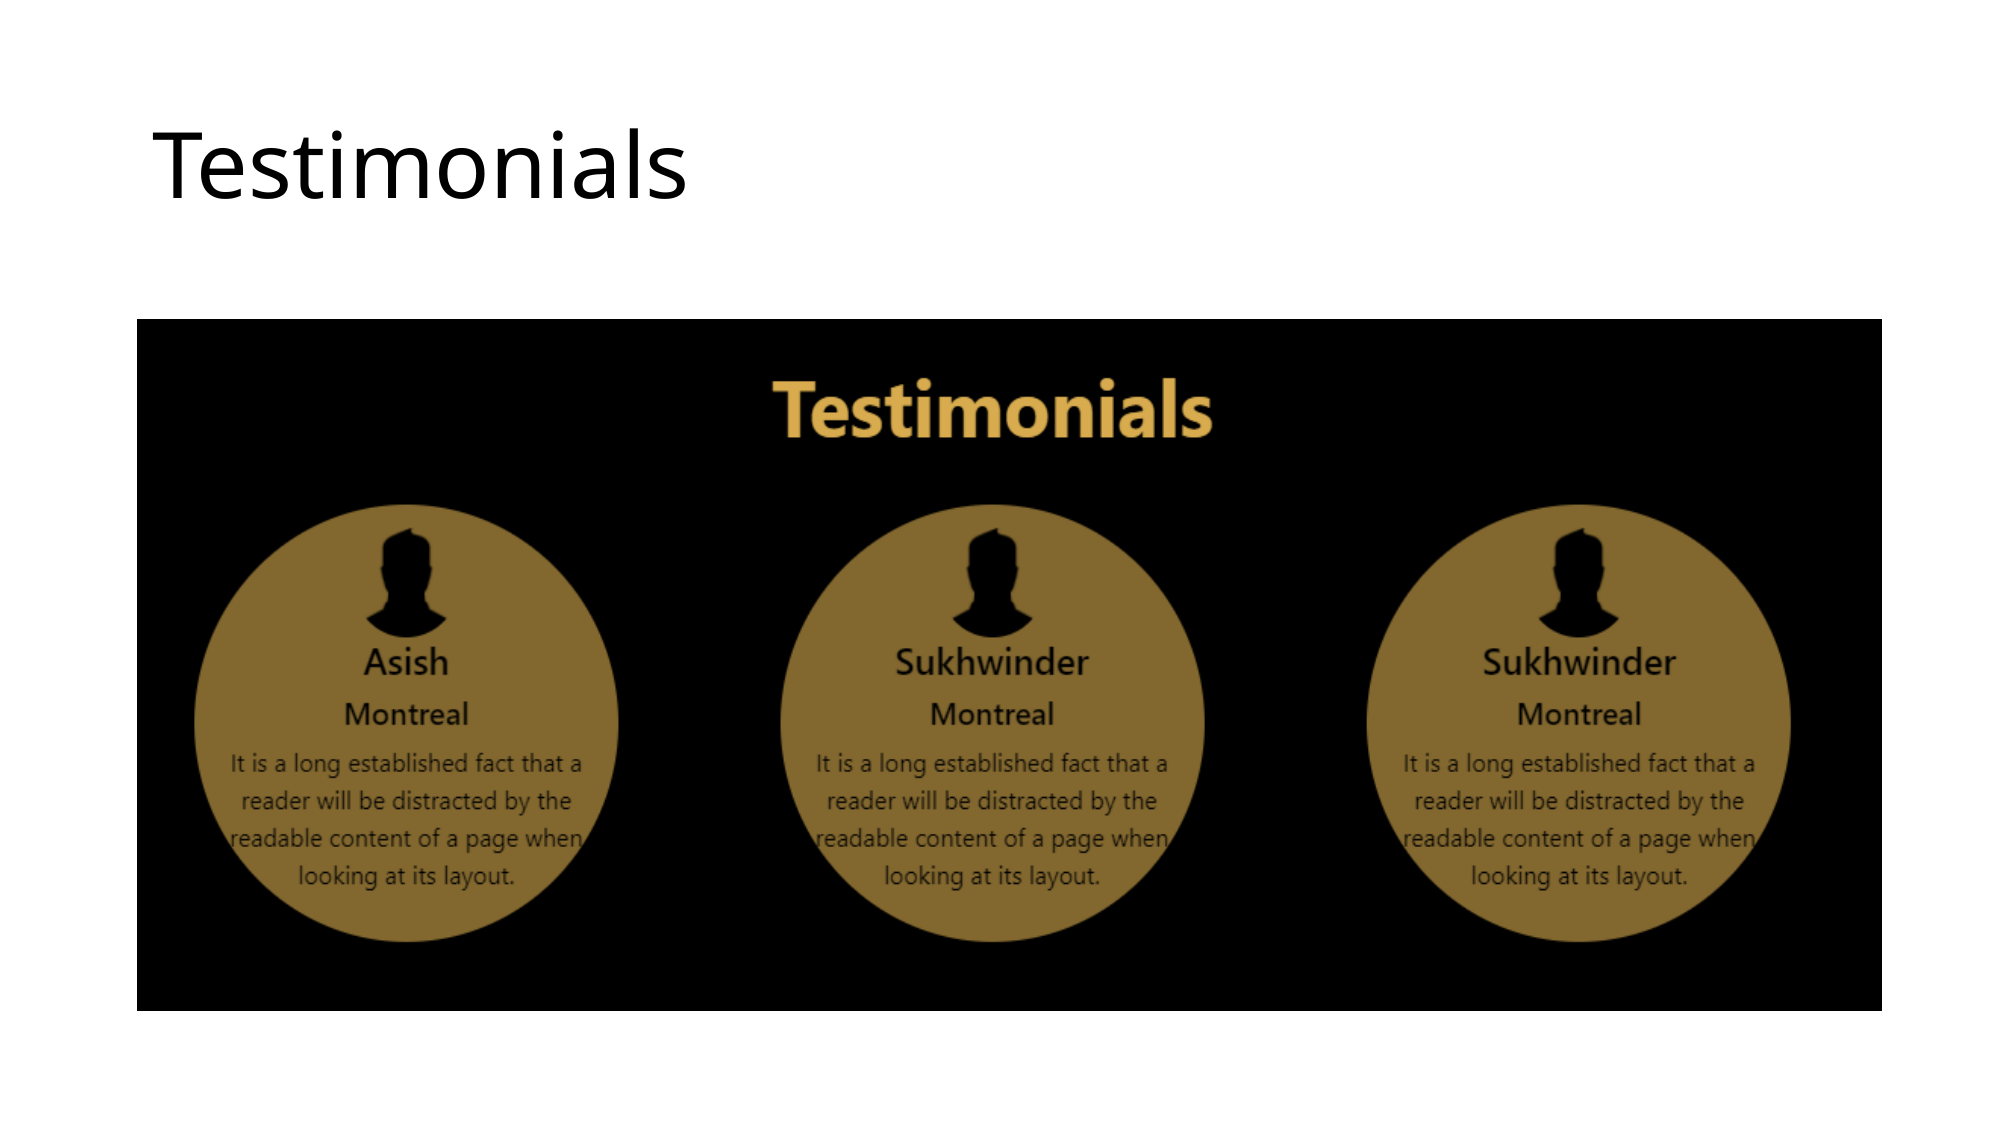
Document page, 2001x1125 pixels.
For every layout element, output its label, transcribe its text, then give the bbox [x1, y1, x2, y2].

picture [137, 319, 1882, 1011]
title Testimonials [137, 59, 1863, 278]
